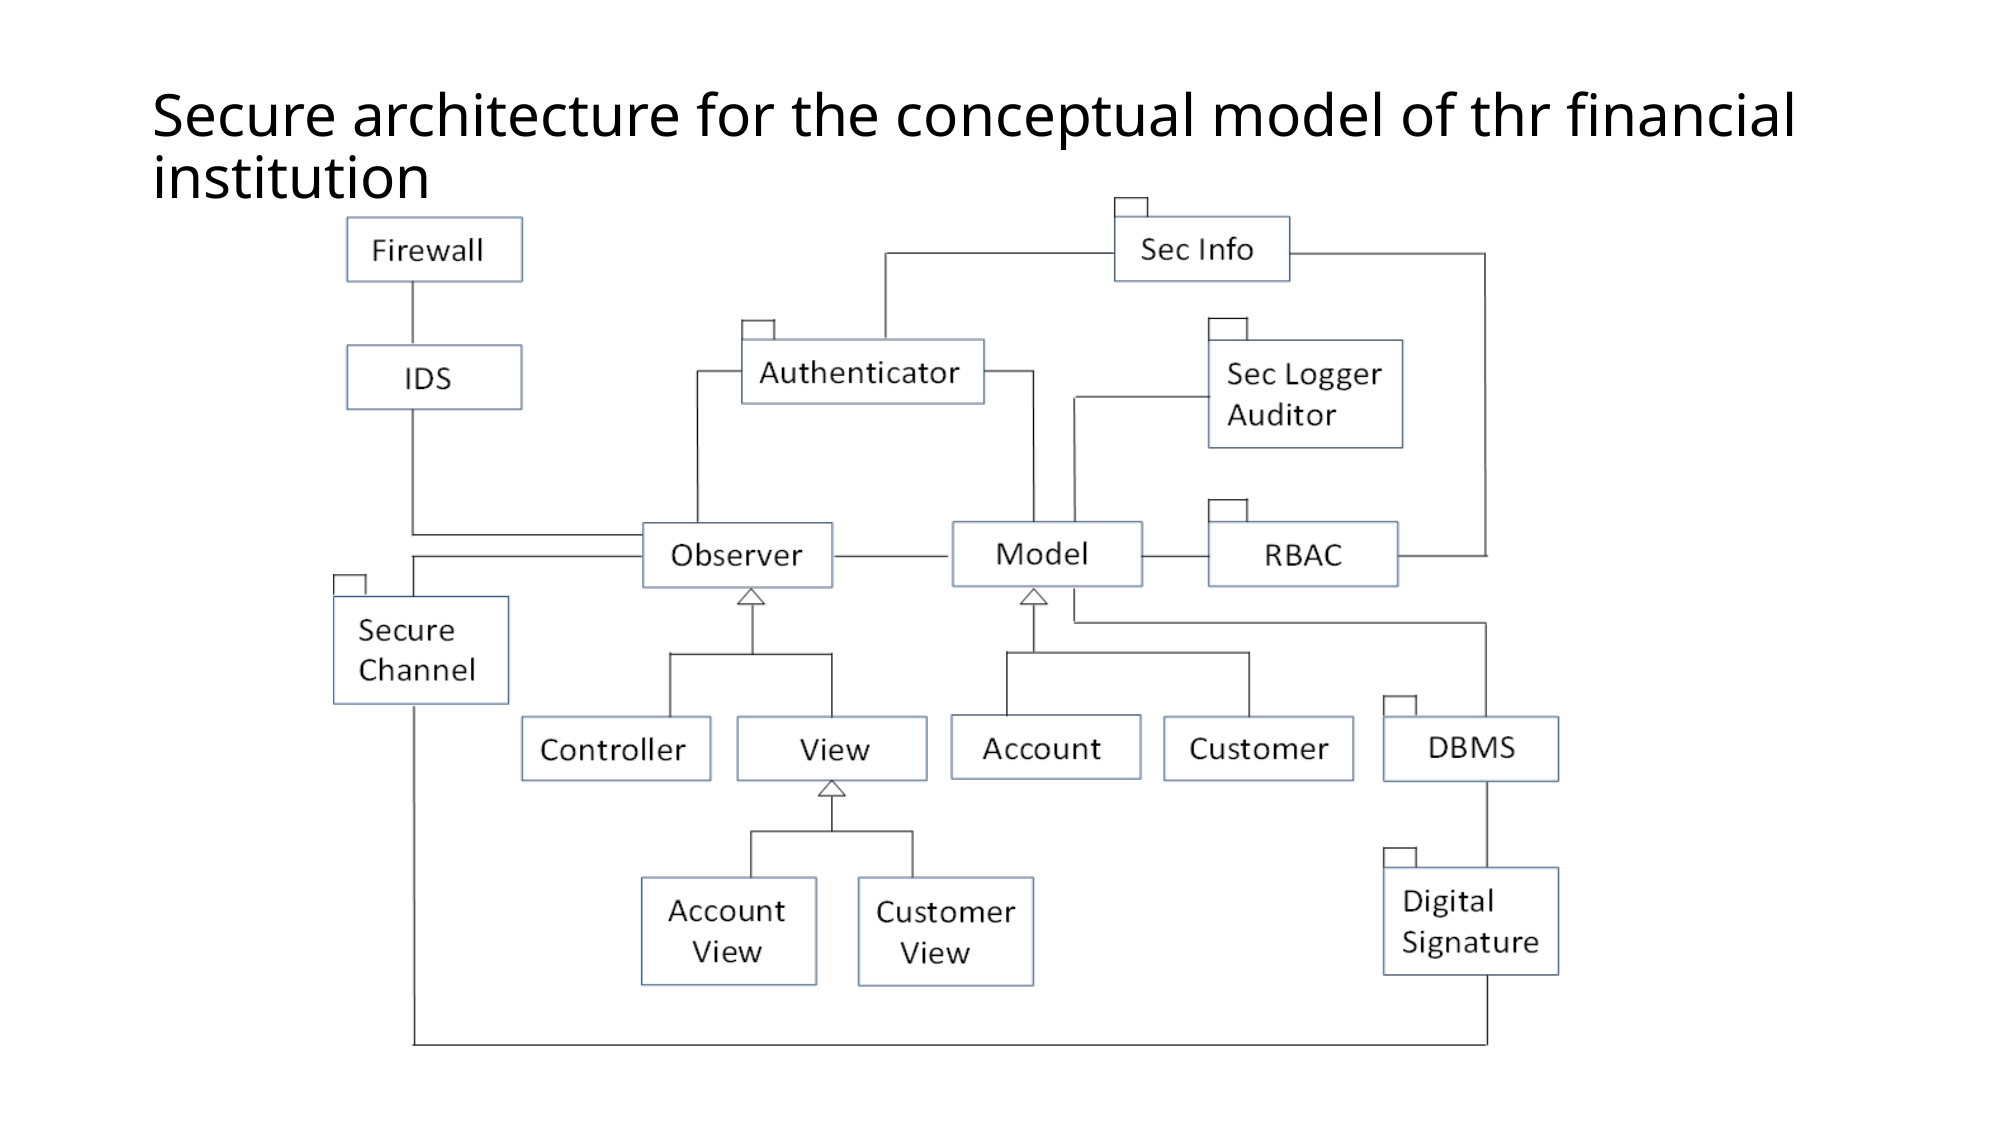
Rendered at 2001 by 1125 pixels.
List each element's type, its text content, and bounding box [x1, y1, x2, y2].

title Secure architecture for the conceptual model of thr financial institution [137, 59, 1863, 238]
picture [332, 196, 1571, 1046]
